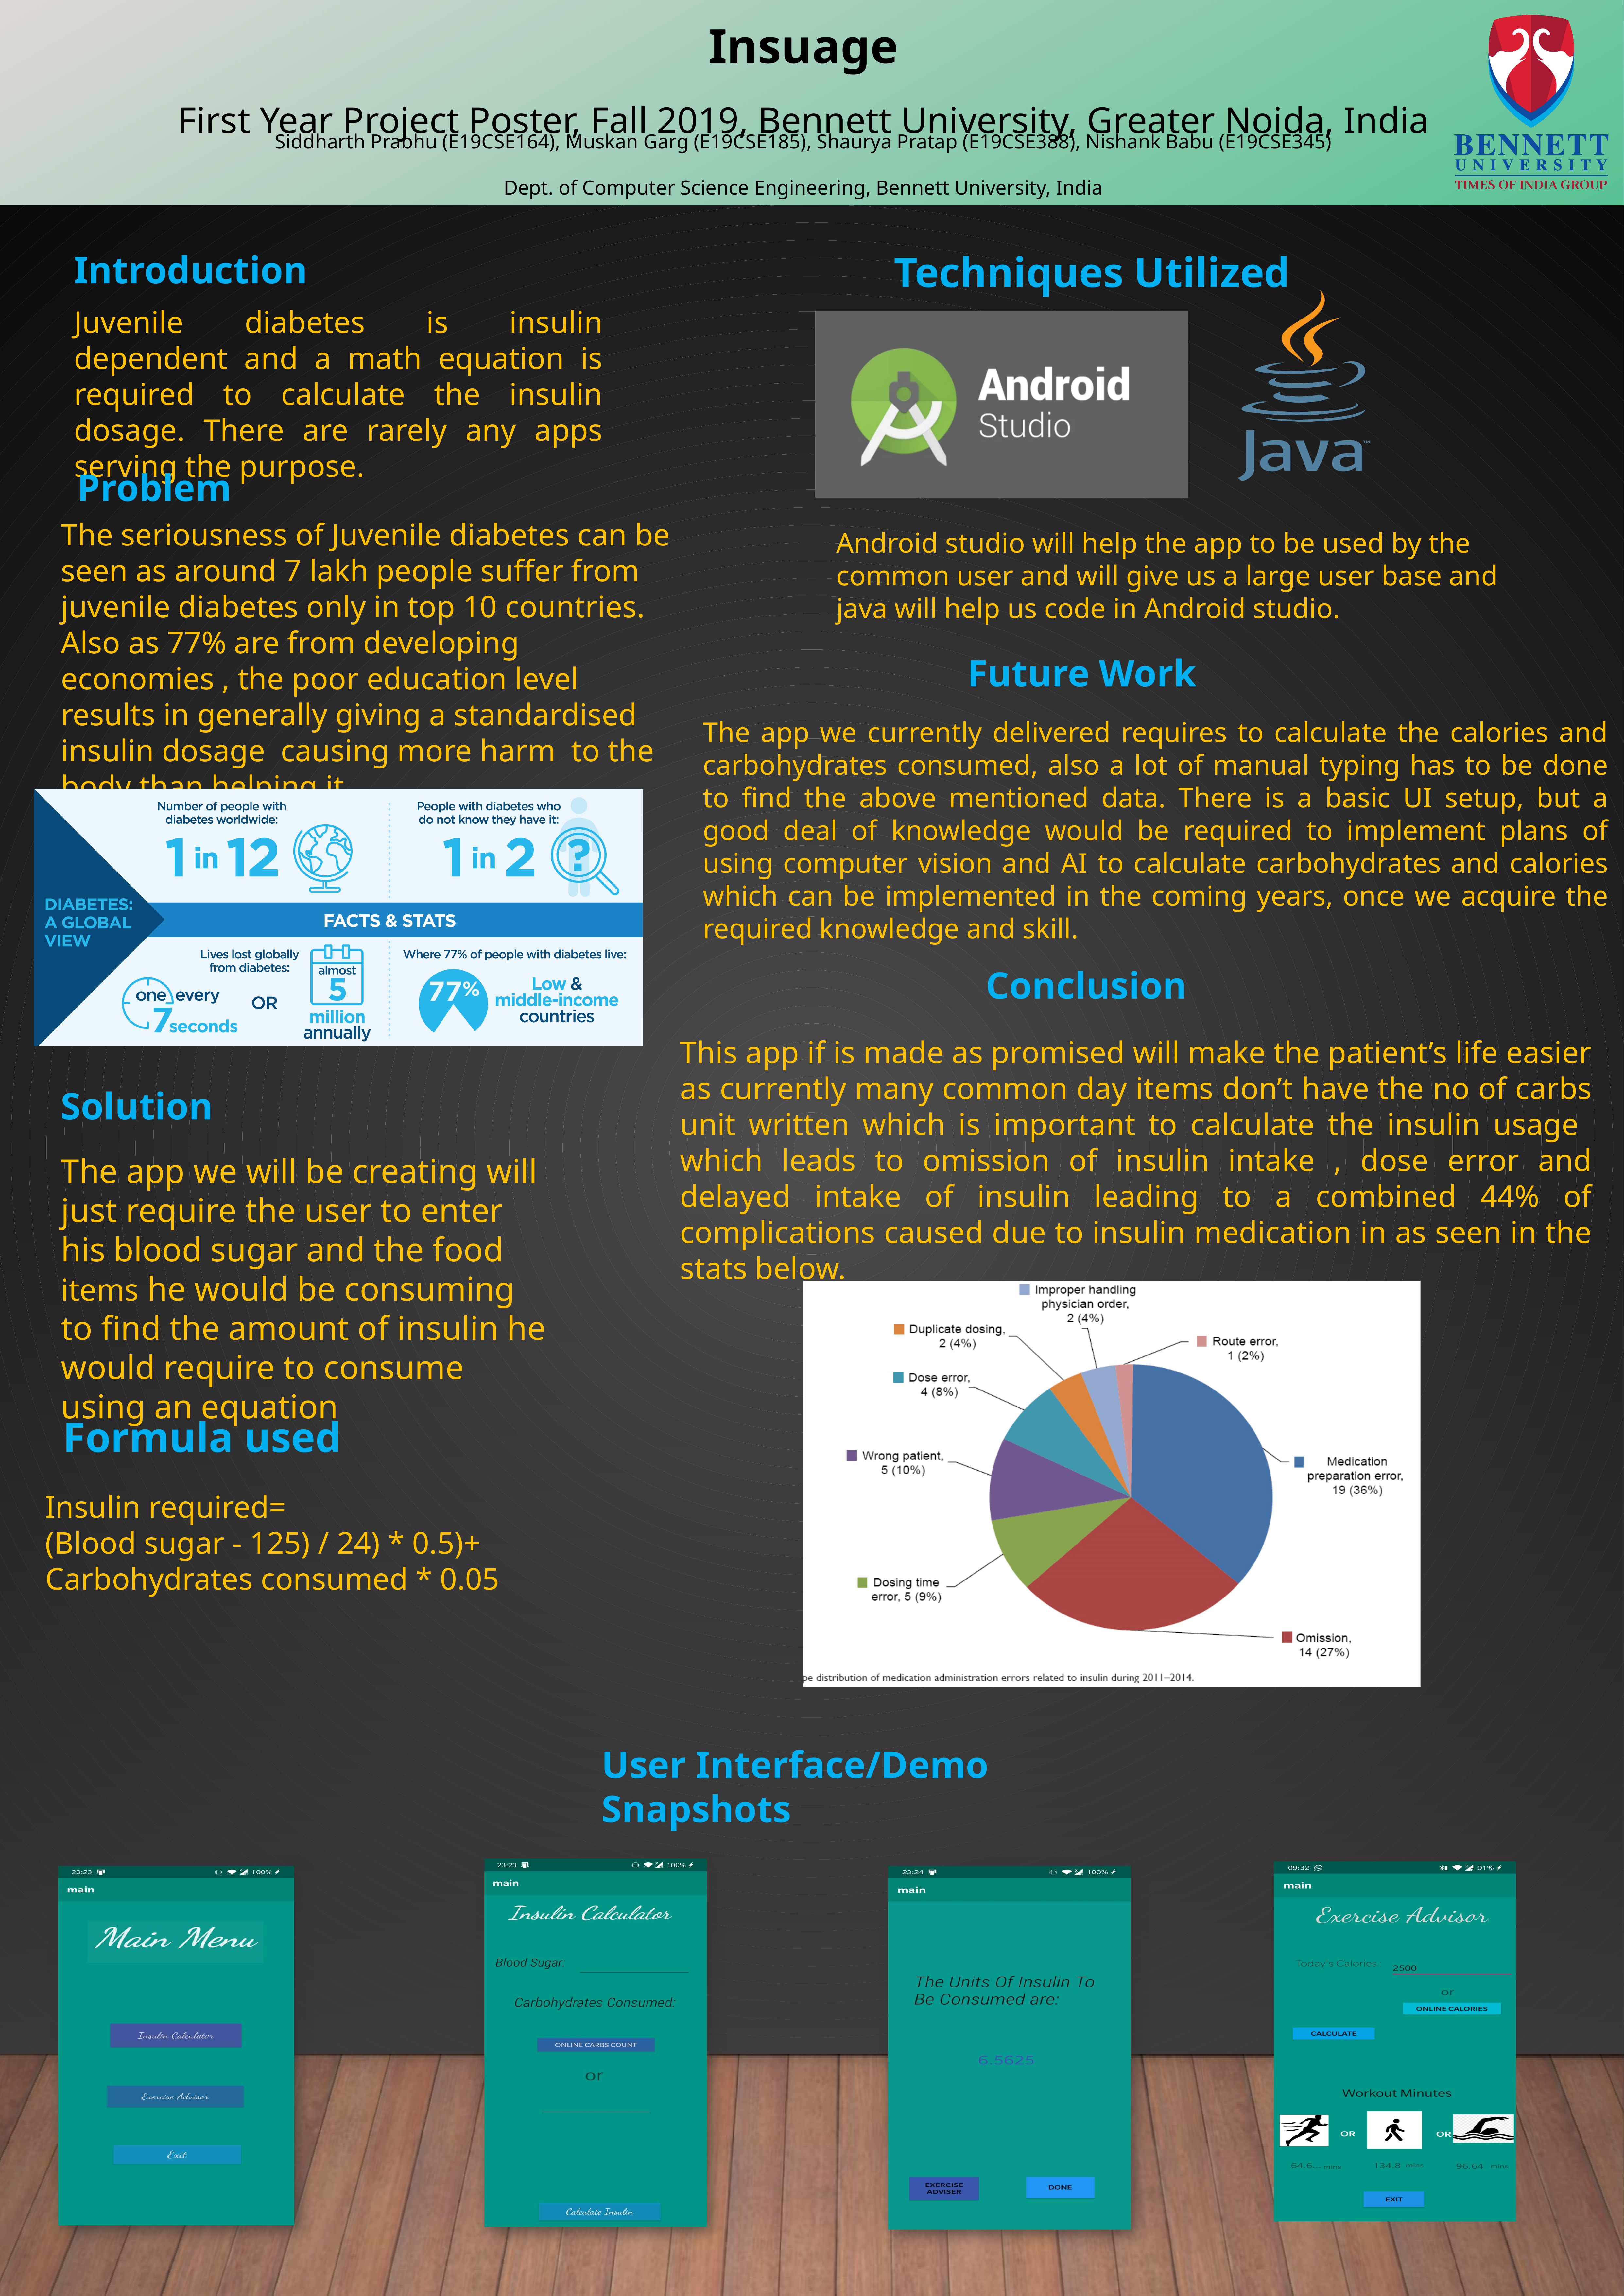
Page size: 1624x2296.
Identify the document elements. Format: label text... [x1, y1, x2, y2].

text_box The app we will be creating will just require the user to enter his blood sugar and the food items he would be consuming to find the amount of insulin he would require to consume using an equation [56, 1148, 554, 1427]
picture [815, 311, 1189, 498]
text_box The seriousness of Juvenile diabetes can be seen as around 7 lakh people suffer from juvenile diabetes only in top 10 countries. Also as 77% are from developing economies , the poor education level results in generally giving a standardised insulin dosage causing more harm to the body than helping it [56, 513, 677, 806]
list Siddharth Prabhu (E19CSE164), Muskan Garg (E19CSE185), Shaurya Pratap (E19CSE388), Nishank Babu (E19CSE345) Dept. of Computer Science Engineering, Bennett University, India [152, 122, 1455, 203]
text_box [675, 959, 1624, 1327]
picture [0, 1858, 1624, 2296]
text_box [49, 1071, 561, 1130]
picture [1454, 14, 1608, 194]
picture [34, 788, 643, 1046]
text_box Techniques Utilized [889, 244, 1531, 298]
picture [1235, 288, 1371, 483]
picture [803, 1281, 1421, 1687]
text_box User Interface/Demo Snapshots [597, 1739, 1141, 1832]
list Insuage First Year Project Poster, Fall 2019, Bennett University, Greater Noida, India [152, 2, 1455, 122]
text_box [69, 244, 608, 451]
text_box Formula used [58, 1408, 479, 1477]
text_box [698, 647, 1624, 916]
text_box [0, 0, 1624, 206]
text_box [41, 462, 578, 639]
text_box Android studio will help the app to be used by the common user and will give us a large user base and java will help us code in Android studio. [831, 523, 1559, 626]
text_box Insulin required= (Blood sugar - 125) / 24) * 0.5)+ Carbohydrates consumed * 0.05 [40, 1485, 677, 1598]
